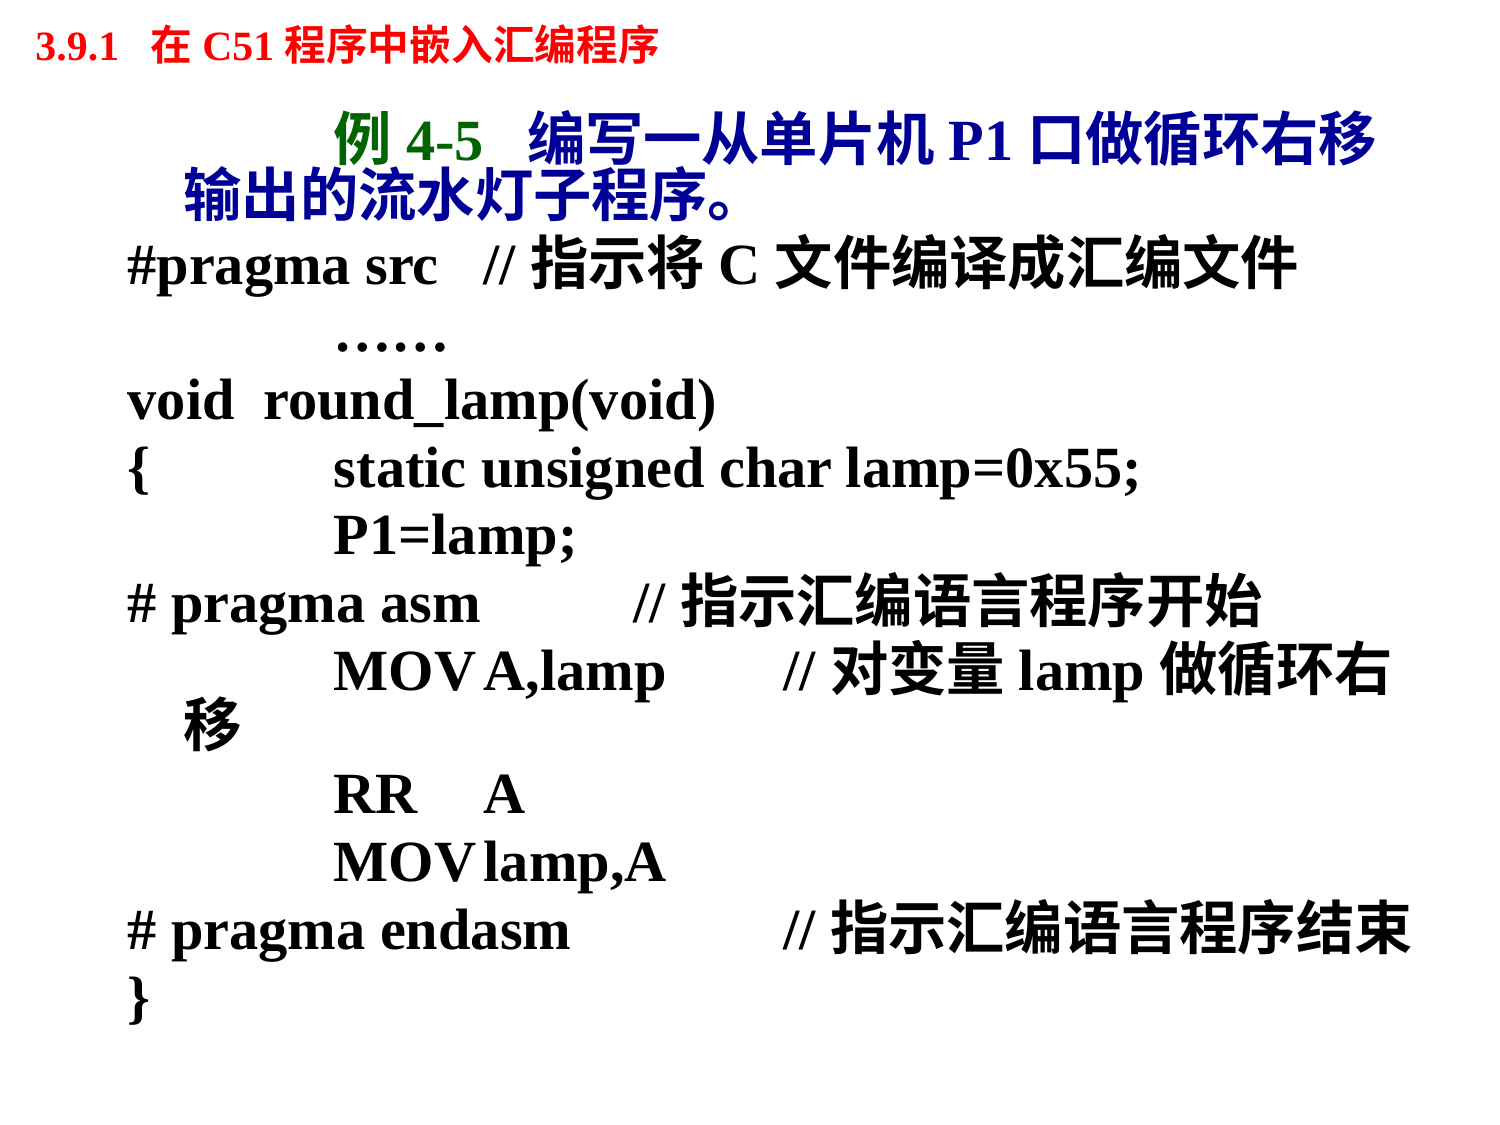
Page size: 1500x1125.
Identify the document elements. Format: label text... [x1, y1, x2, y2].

list 例4-5 编写一从单片机P1口做循环右移输出的流水灯子程序。 #pragma src //指示将C文件编译成汇编文件 …… void round_lamp(void) { static unsigned char lamp=0x55; P1=lamp; # pragma asm //指示汇编语言程序开始 MOV A,lamp //对变量lamp做循环右移 RR A MOV lamp,A # pragma endasm //指示汇编语言程序结束 } [112, 108, 1446, 1069]
title 3.9.1 在C51程序中嵌入汇编程序 [20, 20, 894, 68]
